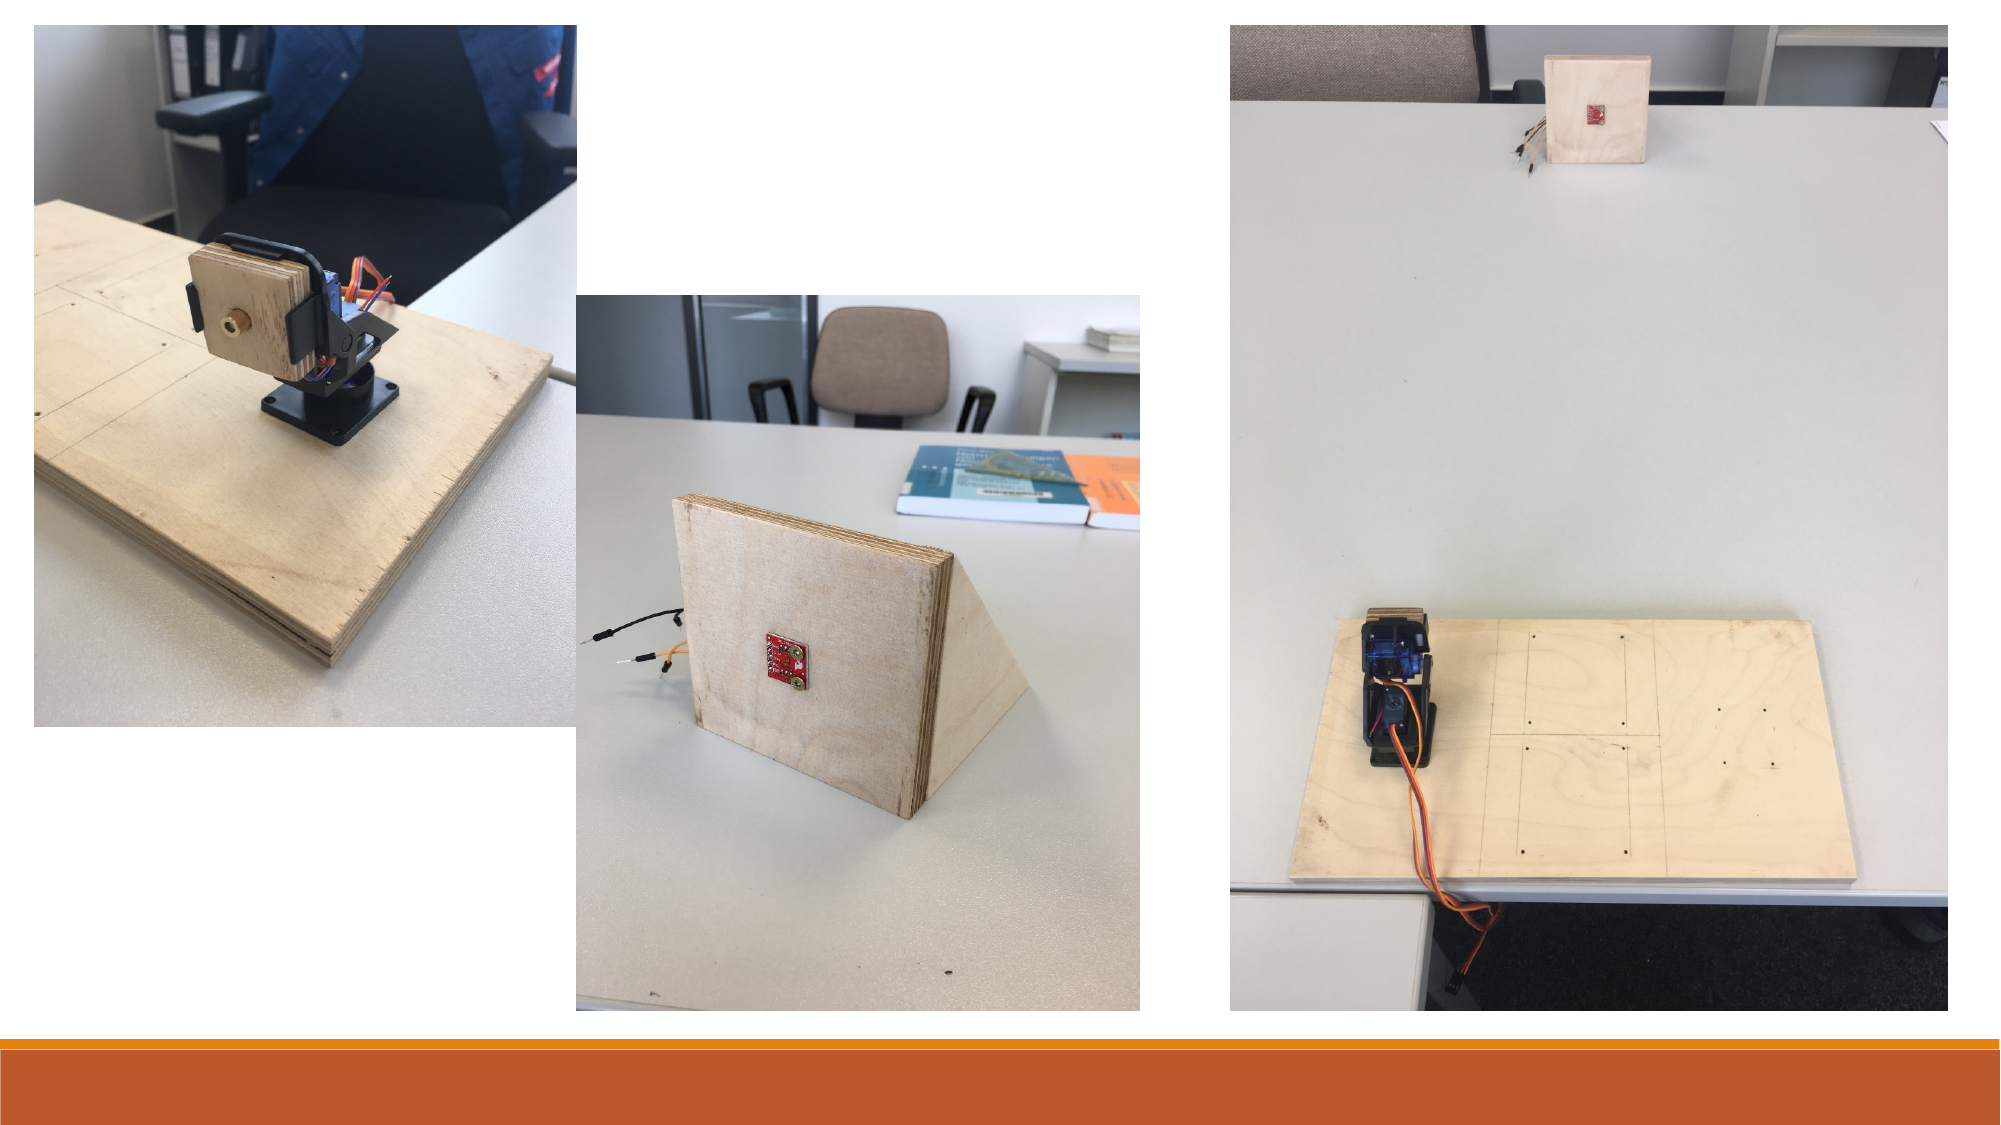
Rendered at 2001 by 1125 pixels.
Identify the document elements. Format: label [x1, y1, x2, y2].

picture [33, 24, 1140, 1012]
picture [1229, 24, 1948, 1012]
